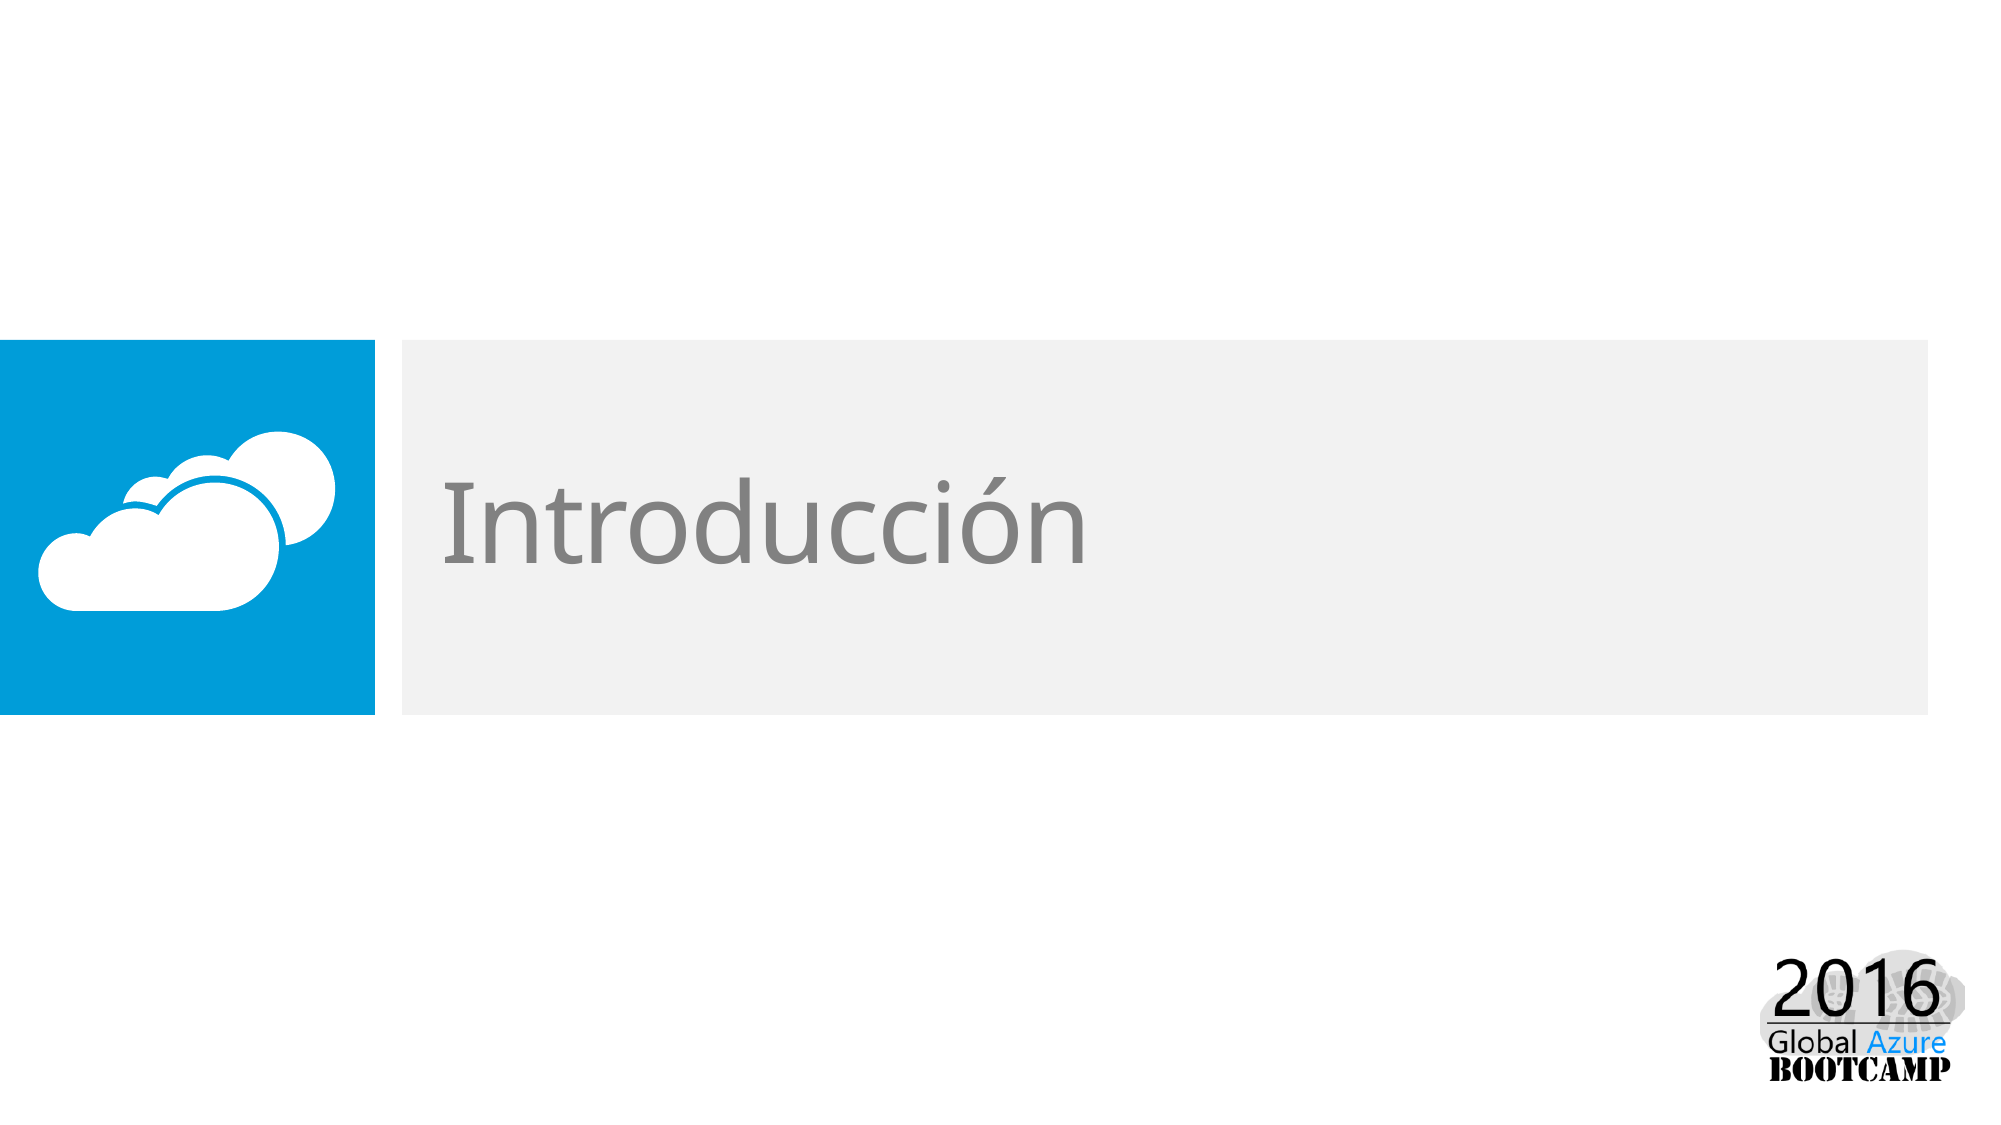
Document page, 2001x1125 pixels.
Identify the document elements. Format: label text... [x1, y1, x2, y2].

list Introducción [440, 466, 1890, 589]
picture [1760, 938, 1965, 1088]
